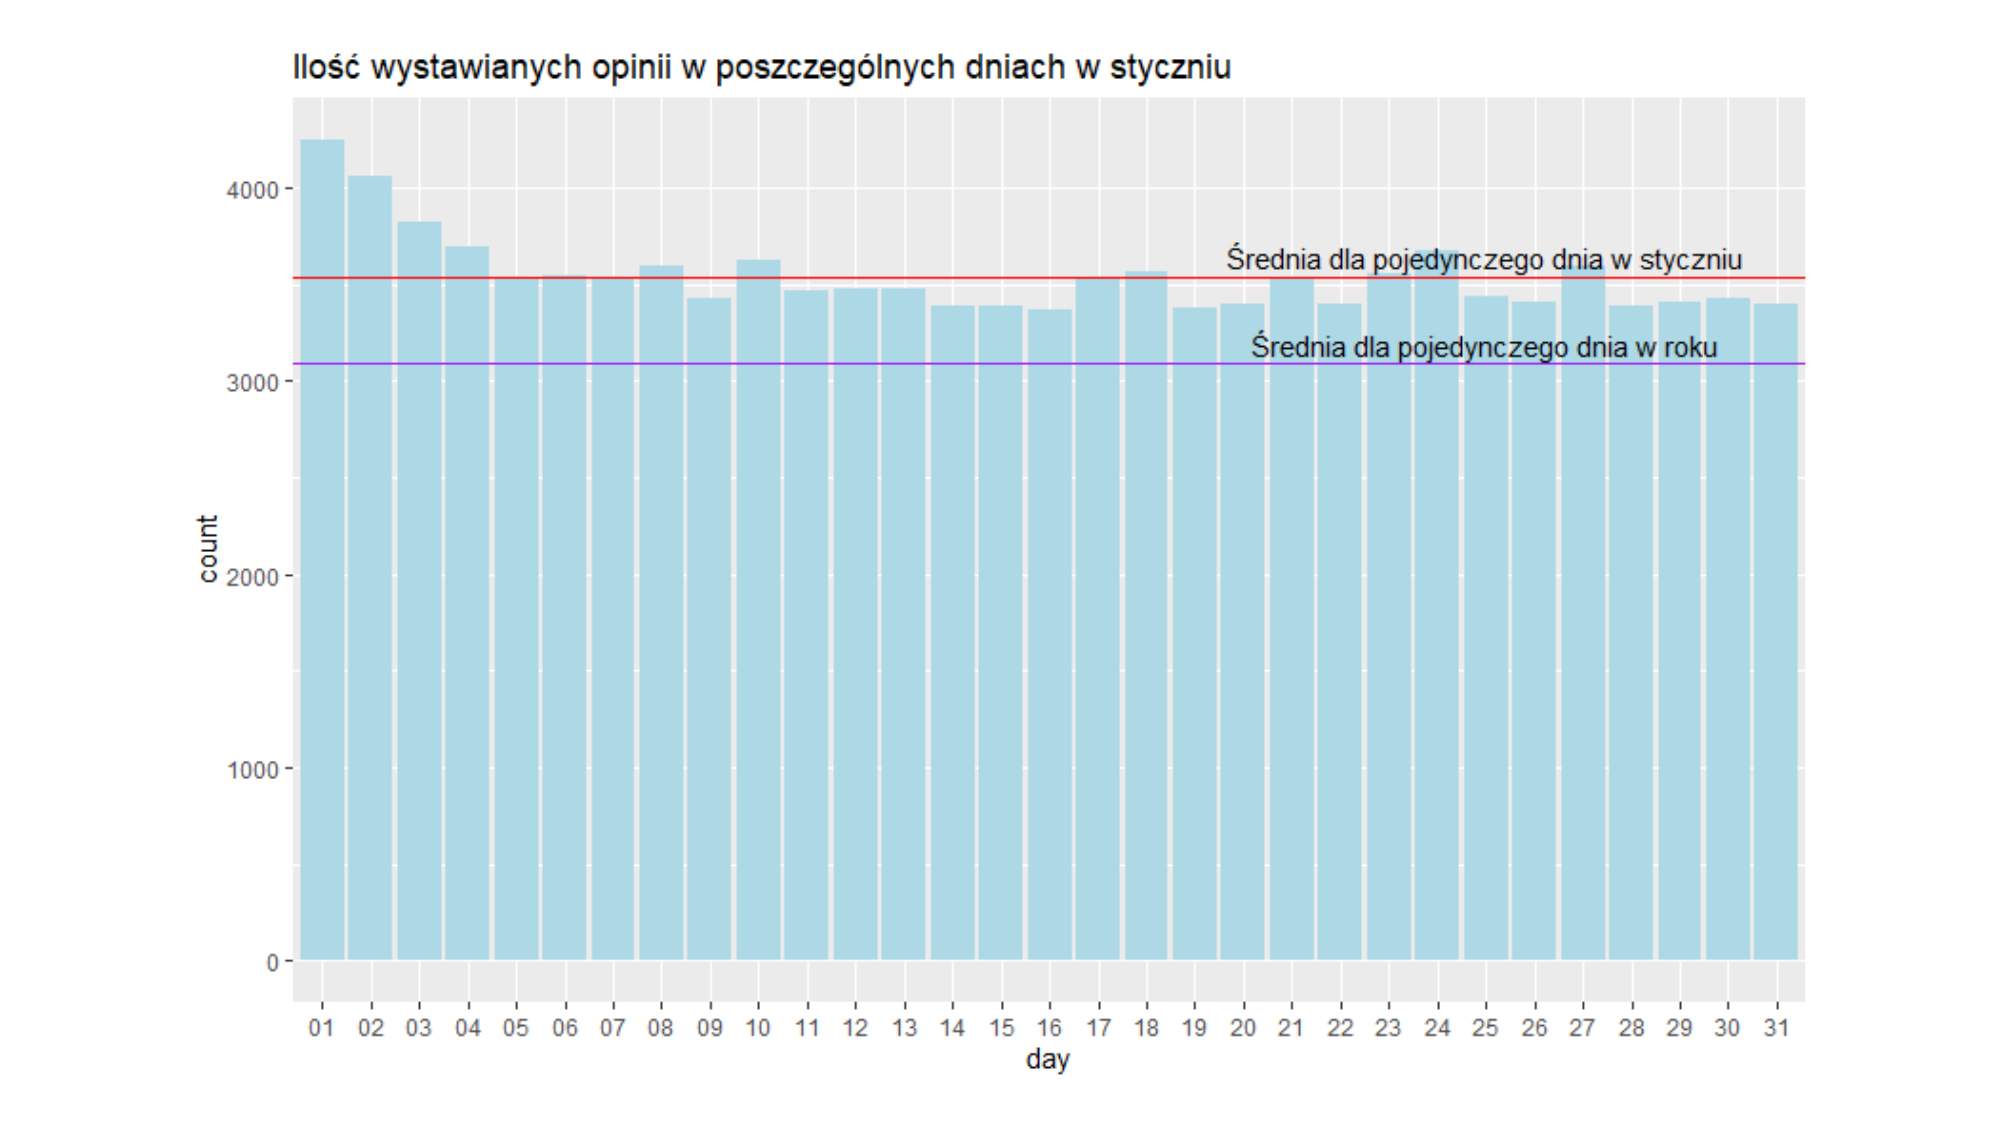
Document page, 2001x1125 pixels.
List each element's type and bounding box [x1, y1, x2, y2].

list [179, 37, 1821, 1088]
